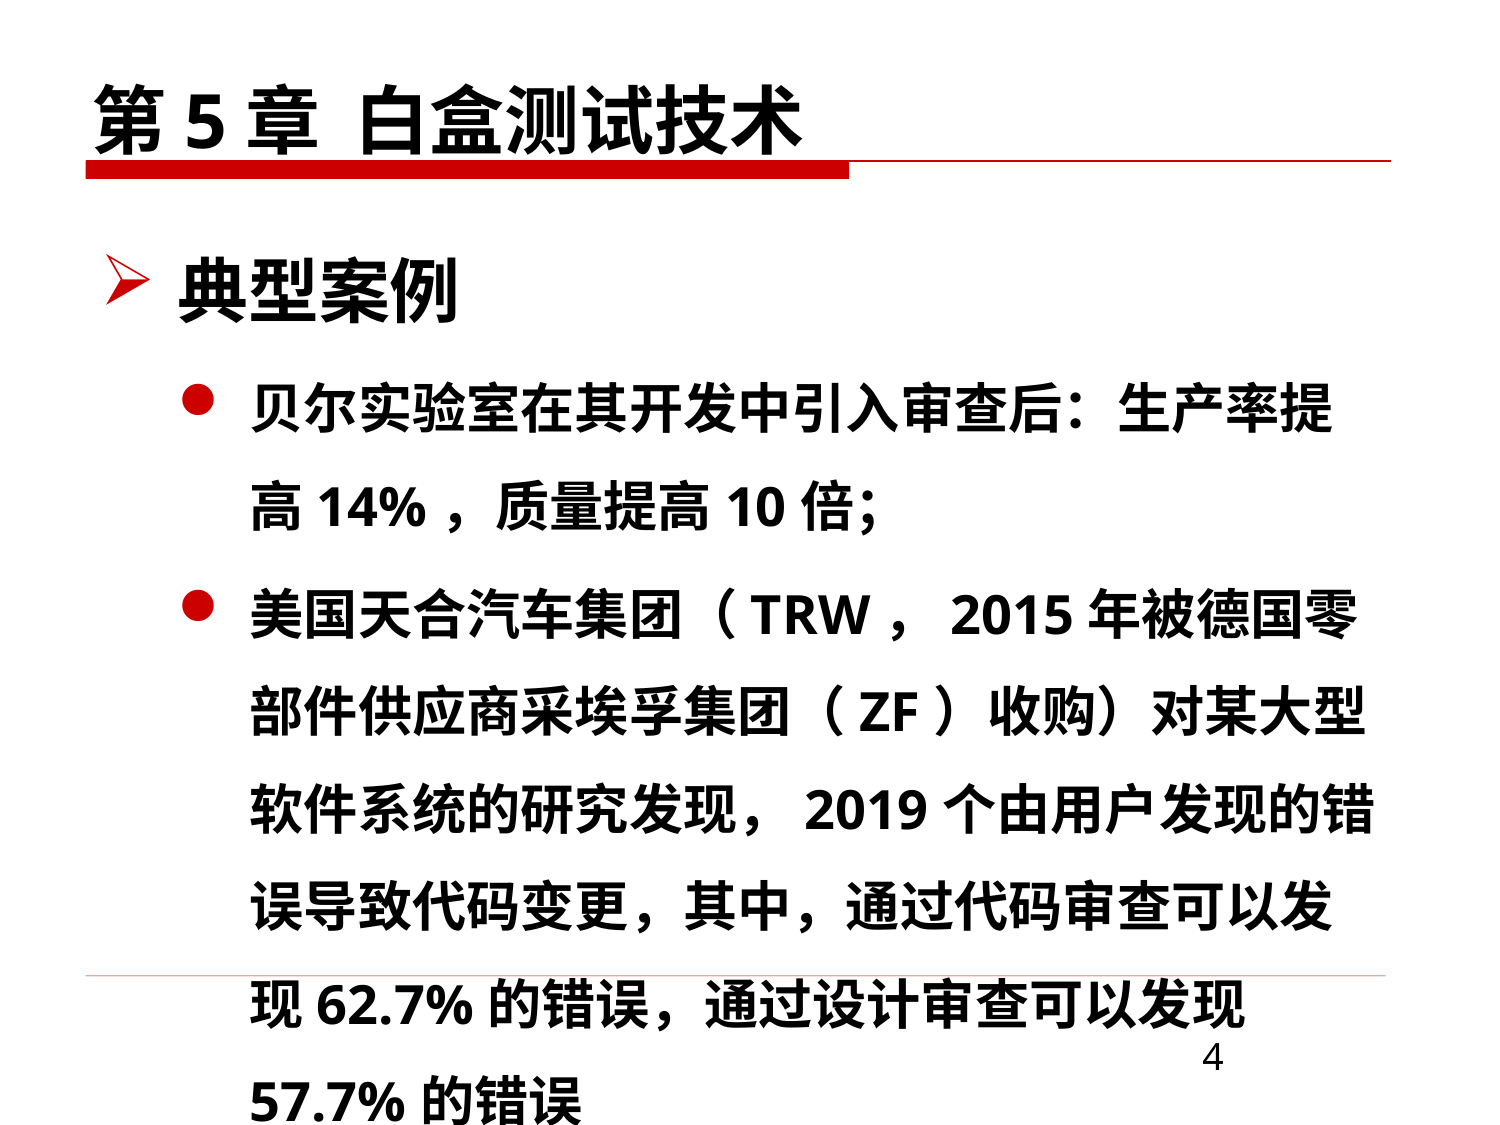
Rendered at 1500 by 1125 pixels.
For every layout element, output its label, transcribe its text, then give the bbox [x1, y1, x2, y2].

list 典型案例 贝尔实验室在其开发中引入审查后：生产率提高14%，质量提高10倍； 美国天合汽车集团（TRW，2015年被德国零部件供应商采埃孚集团（ZF）收购）对某大型软件系统的研究发现，2019个由用户发现的错误导致代码变更，其中，通过代码审查可以发现62.7%的错误，通过设计审查可以发现57.7%的错误 [85, 196, 1399, 897]
text_box 第5章 白盒测试技术 [76, 0, 1390, 172]
slide_number 4 [1187, 1025, 1500, 1100]
